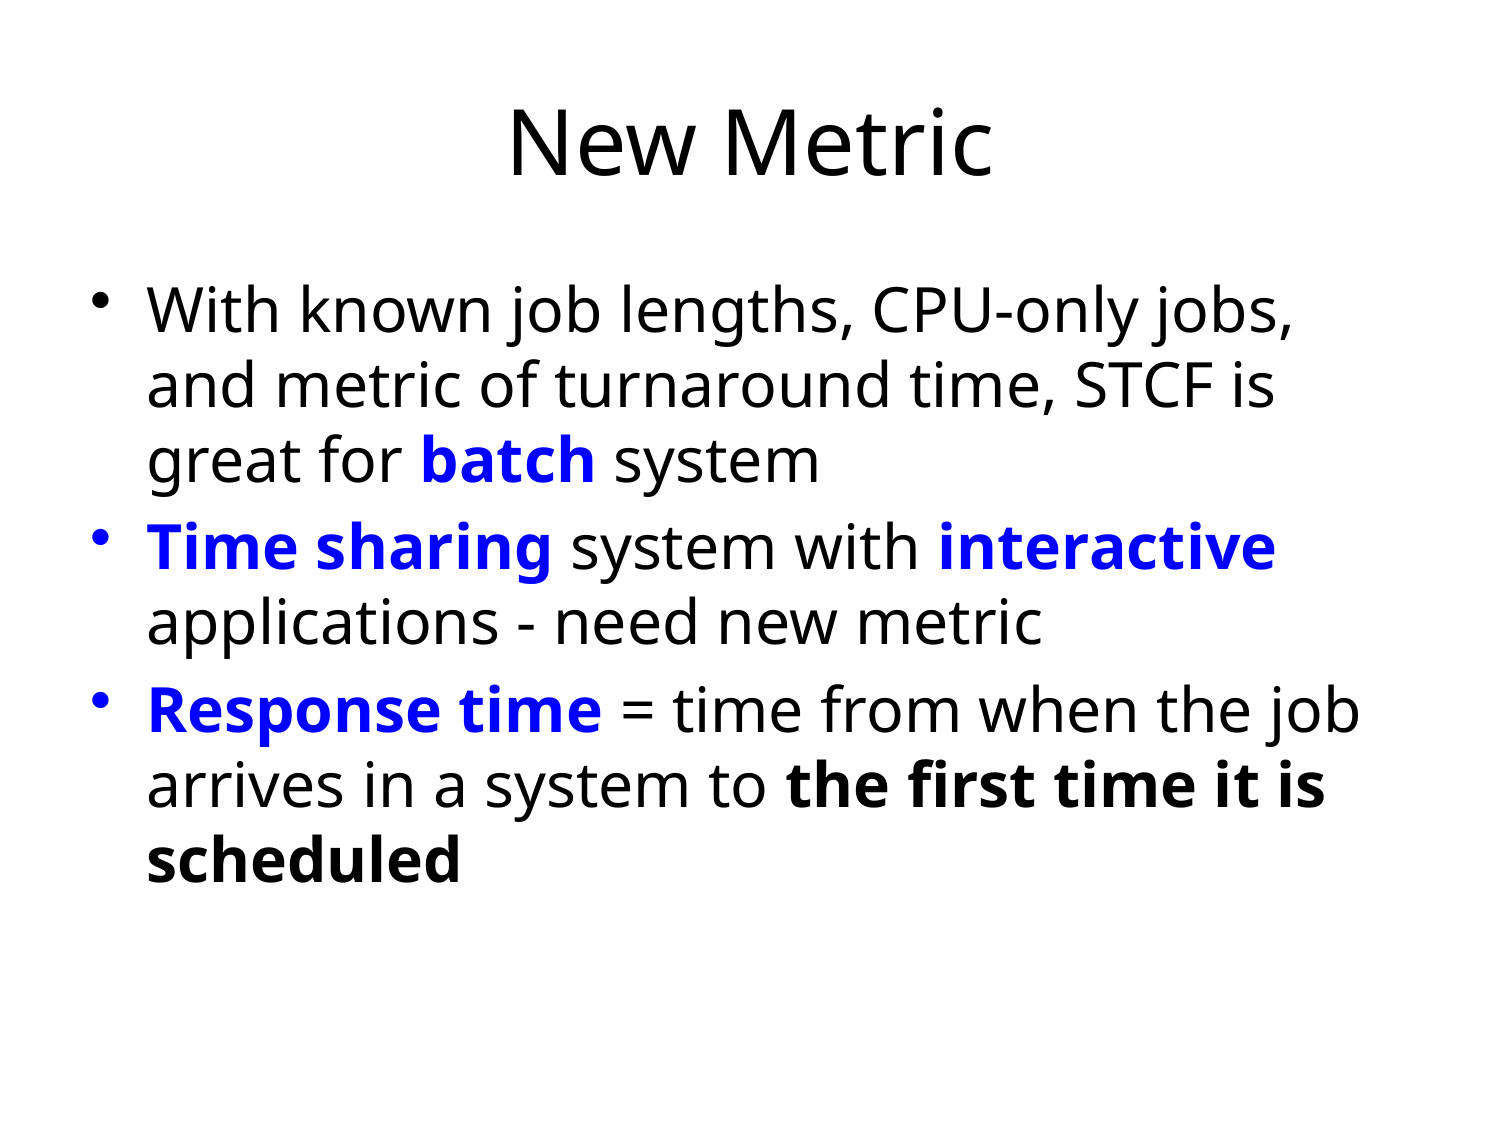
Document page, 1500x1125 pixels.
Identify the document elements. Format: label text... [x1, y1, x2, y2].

title New Metric [75, 45, 1425, 233]
list With known job lengths, CPU-only jobs, and metric of turnaround time, STCF is great for batch system Time sharing system with interactive applications - need new metric Response time = time from when the job arrives in a system to the first time it is scheduled [75, 262, 1425, 1005]
